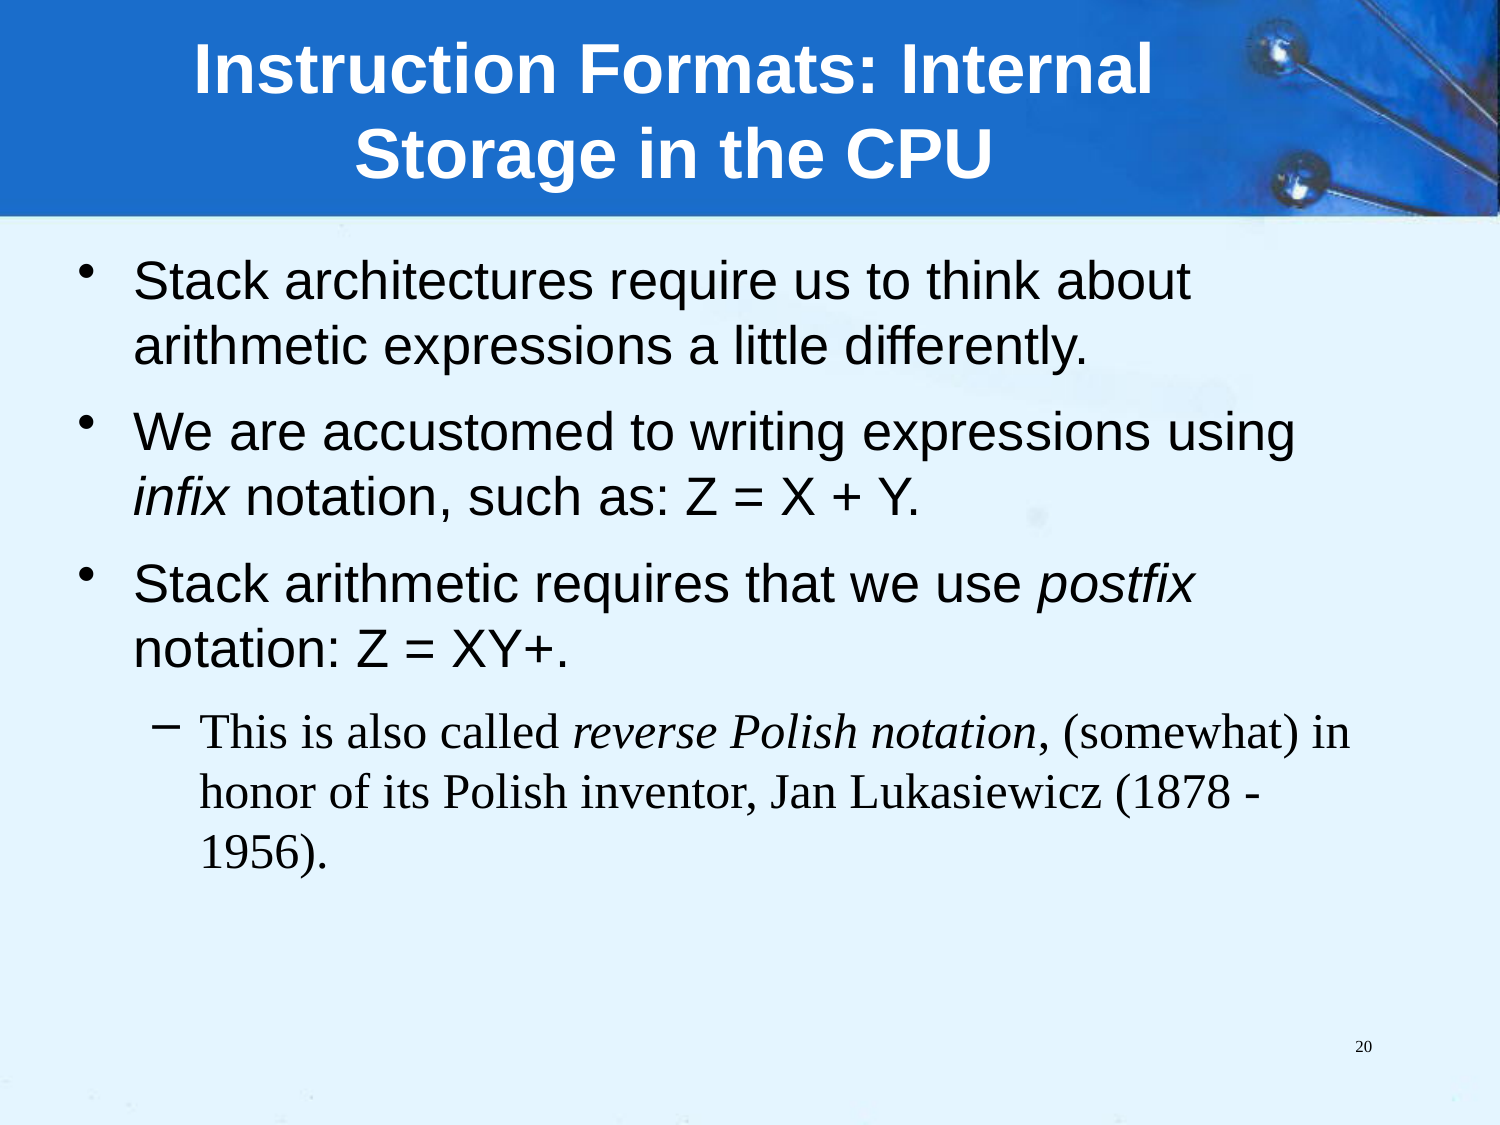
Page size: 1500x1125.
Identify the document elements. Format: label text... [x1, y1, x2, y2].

list Stack architectures require us to think about arithmetic expressions a little differently. We are accustomed to writing expressions using infix notation, such as: Z = X + Y. Stack arithmetic requires that we use postfix notation: Z = XY+. This is also called reverse Polish notation, (somewhat) in honor of its Polish inventor, Jan Lukasiewicz (1878 - 1956). [62, 237, 1376, 988]
title Instruction Formats: Internal Storage in the CPU [112, 62, 1238, 153]
slide_number 20 [1074, 1024, 1388, 1101]
picture [0, 0, 1500, 1125]
